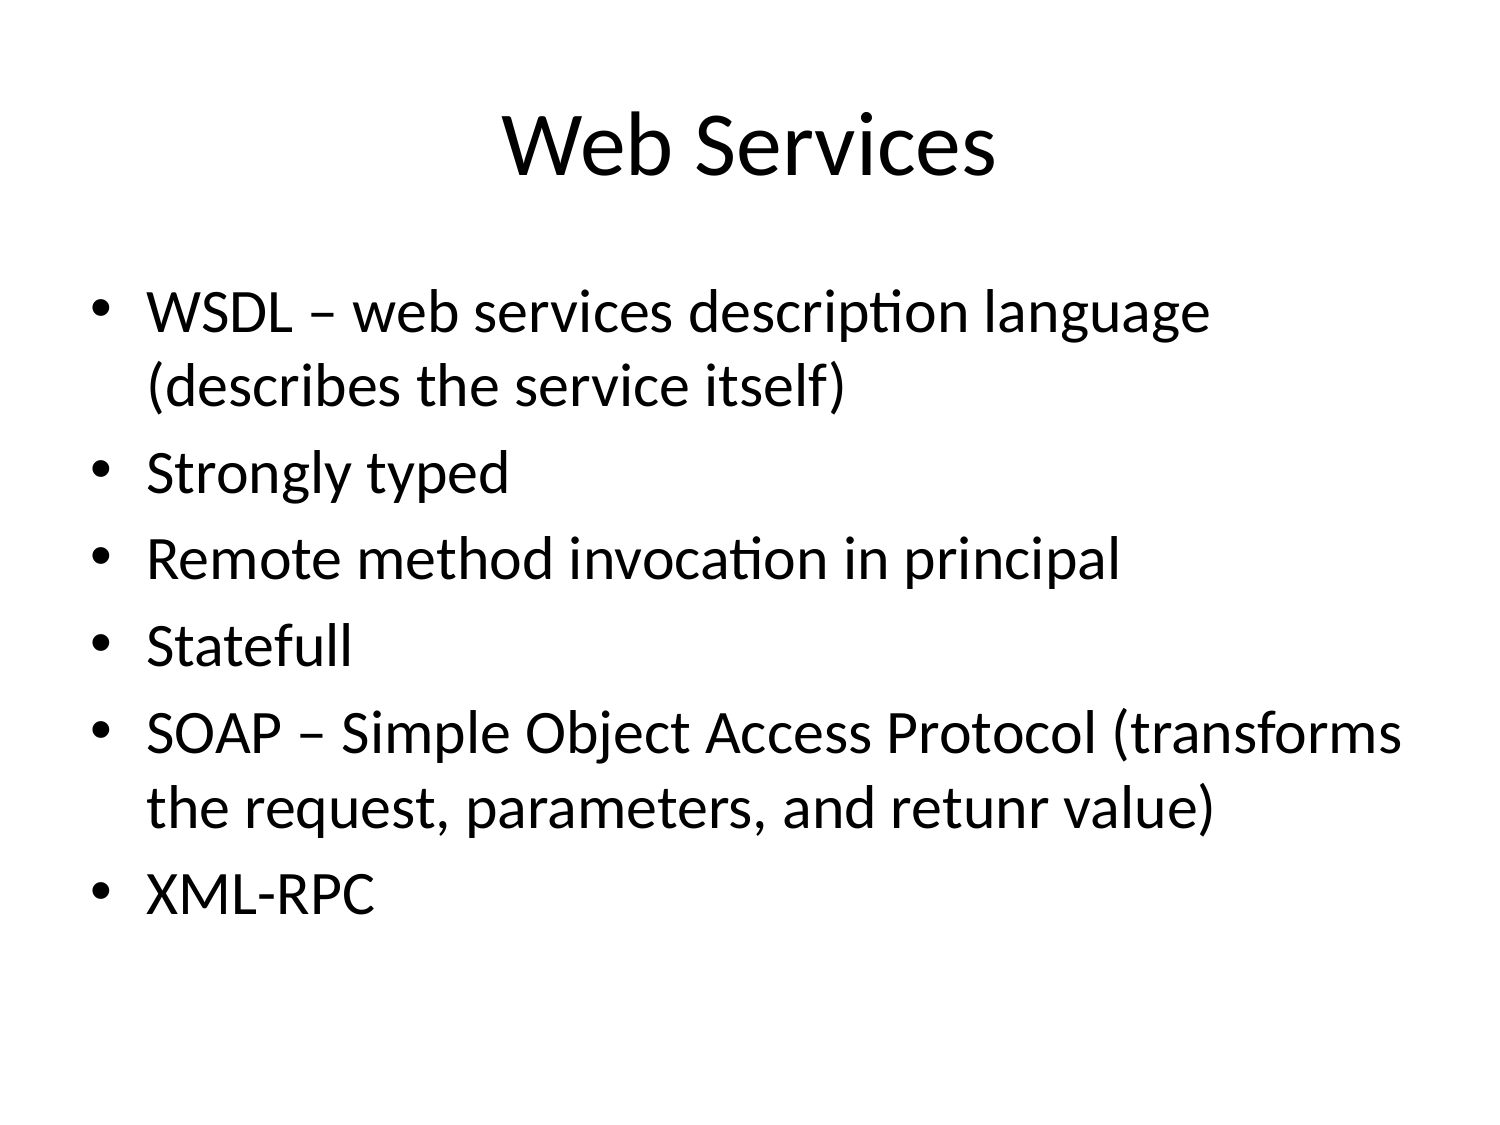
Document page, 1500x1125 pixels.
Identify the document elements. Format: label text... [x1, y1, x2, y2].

title Web Services [75, 45, 1425, 233]
list WSDL – web services description language (describes the service itself) Strongly typed Remote method invocation in principal Statefull SOAP – Simple Object Access Protocol (transforms the request, parameters, and retunr value) XML-RPC [75, 262, 1425, 1005]
